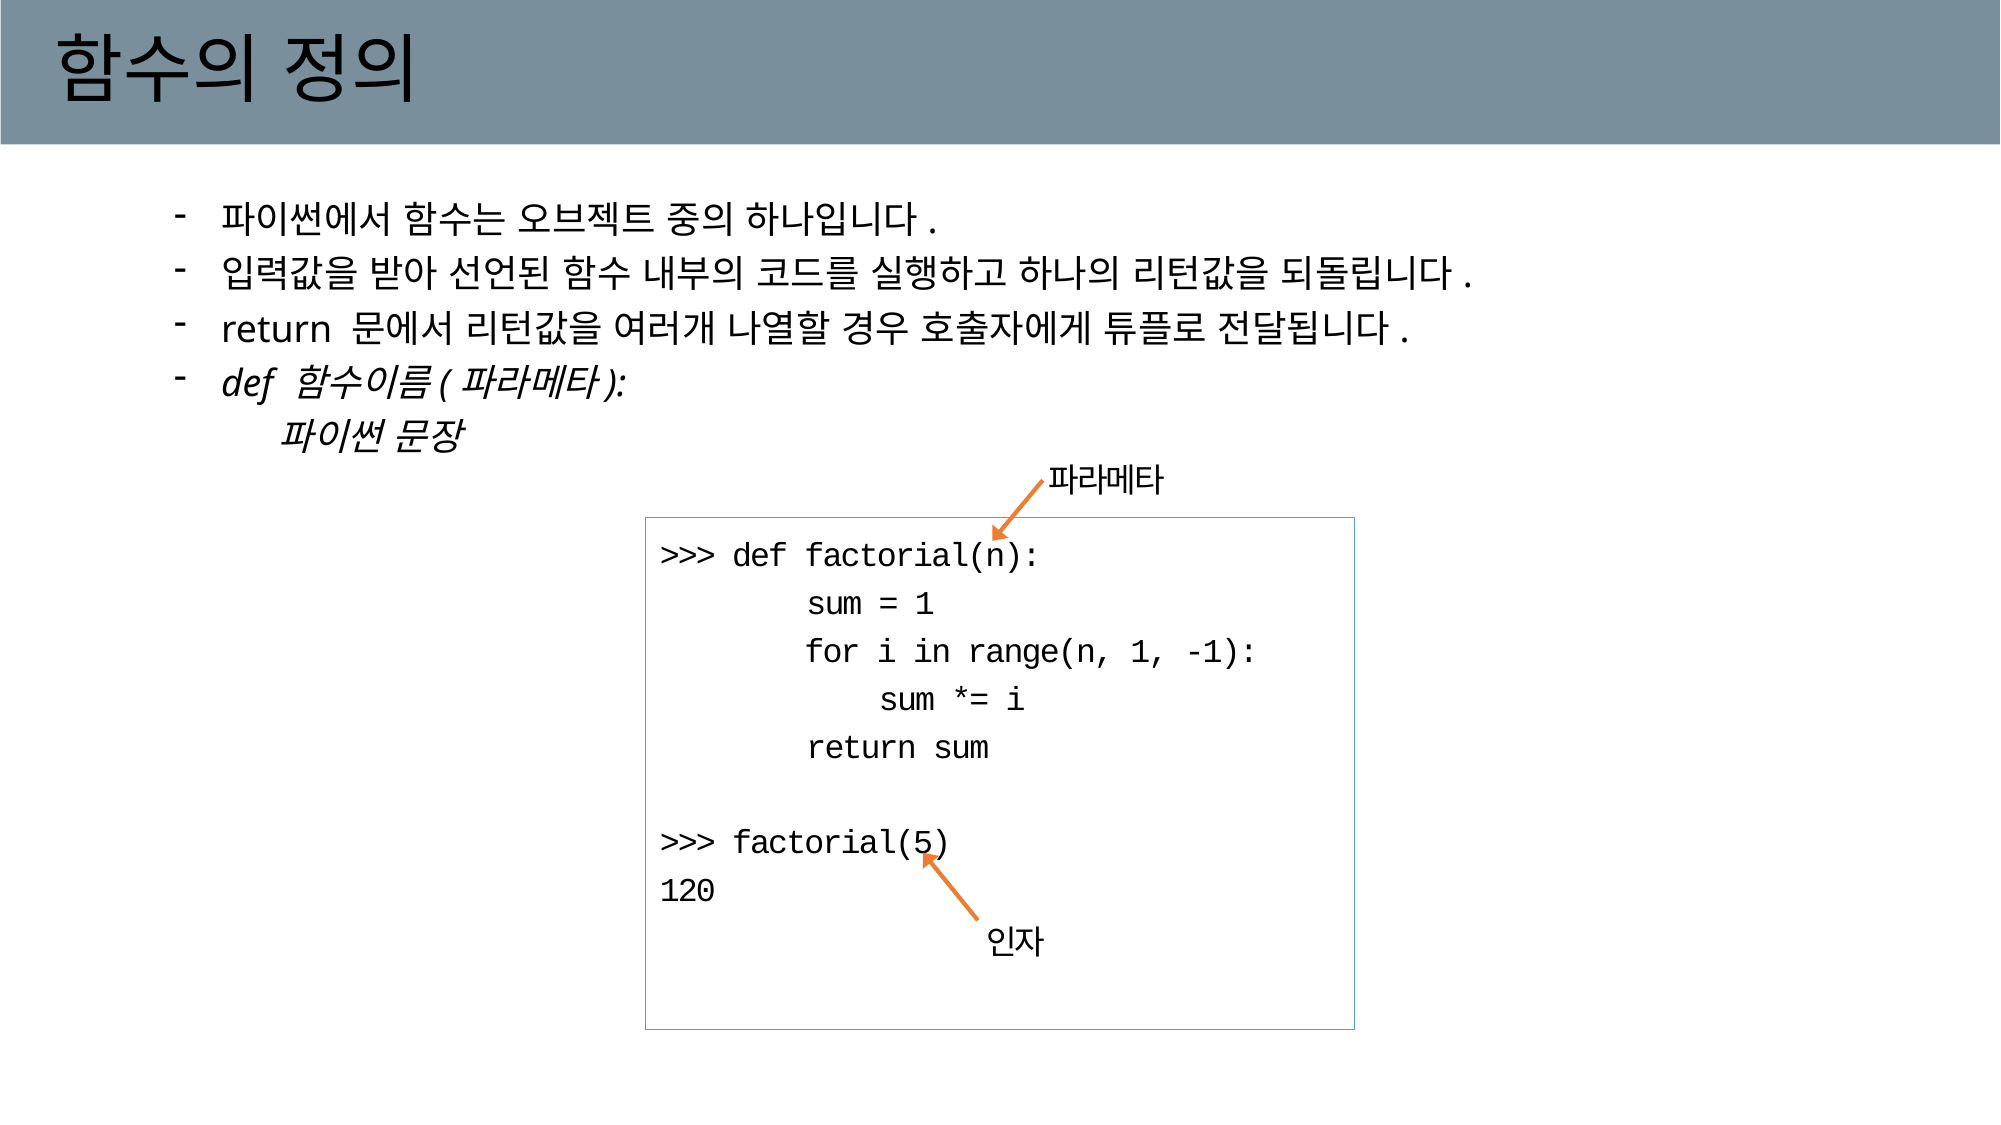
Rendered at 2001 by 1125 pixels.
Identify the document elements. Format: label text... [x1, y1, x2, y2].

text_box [922, 852, 978, 921]
text_box 인자 [971, 905, 1222, 984]
text_box >>> def factorial(n): sum = 1 for i in range(n, 1, -1): sum *= i return sum >>> factorial(5) 120 [645, 517, 1355, 1030]
text_box 파이썬에서 함수는 오브젝트 중의 하나입니다. 입력값을 받아 선언된 함수 내부의 코드를 실행하고 하나의 리턴값을 되돌립니다. return 문에서 리턴값을 여러개 나열할 경우 호출자에게 튜플로 전달됩니다. def 함수이름(파라메타): 파이썬 문장 [159, 180, 1749, 465]
title 함수의 정의 [0, 0, 2000, 145]
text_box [992, 480, 1043, 541]
text_box 파라메타 [1034, 443, 1285, 522]
